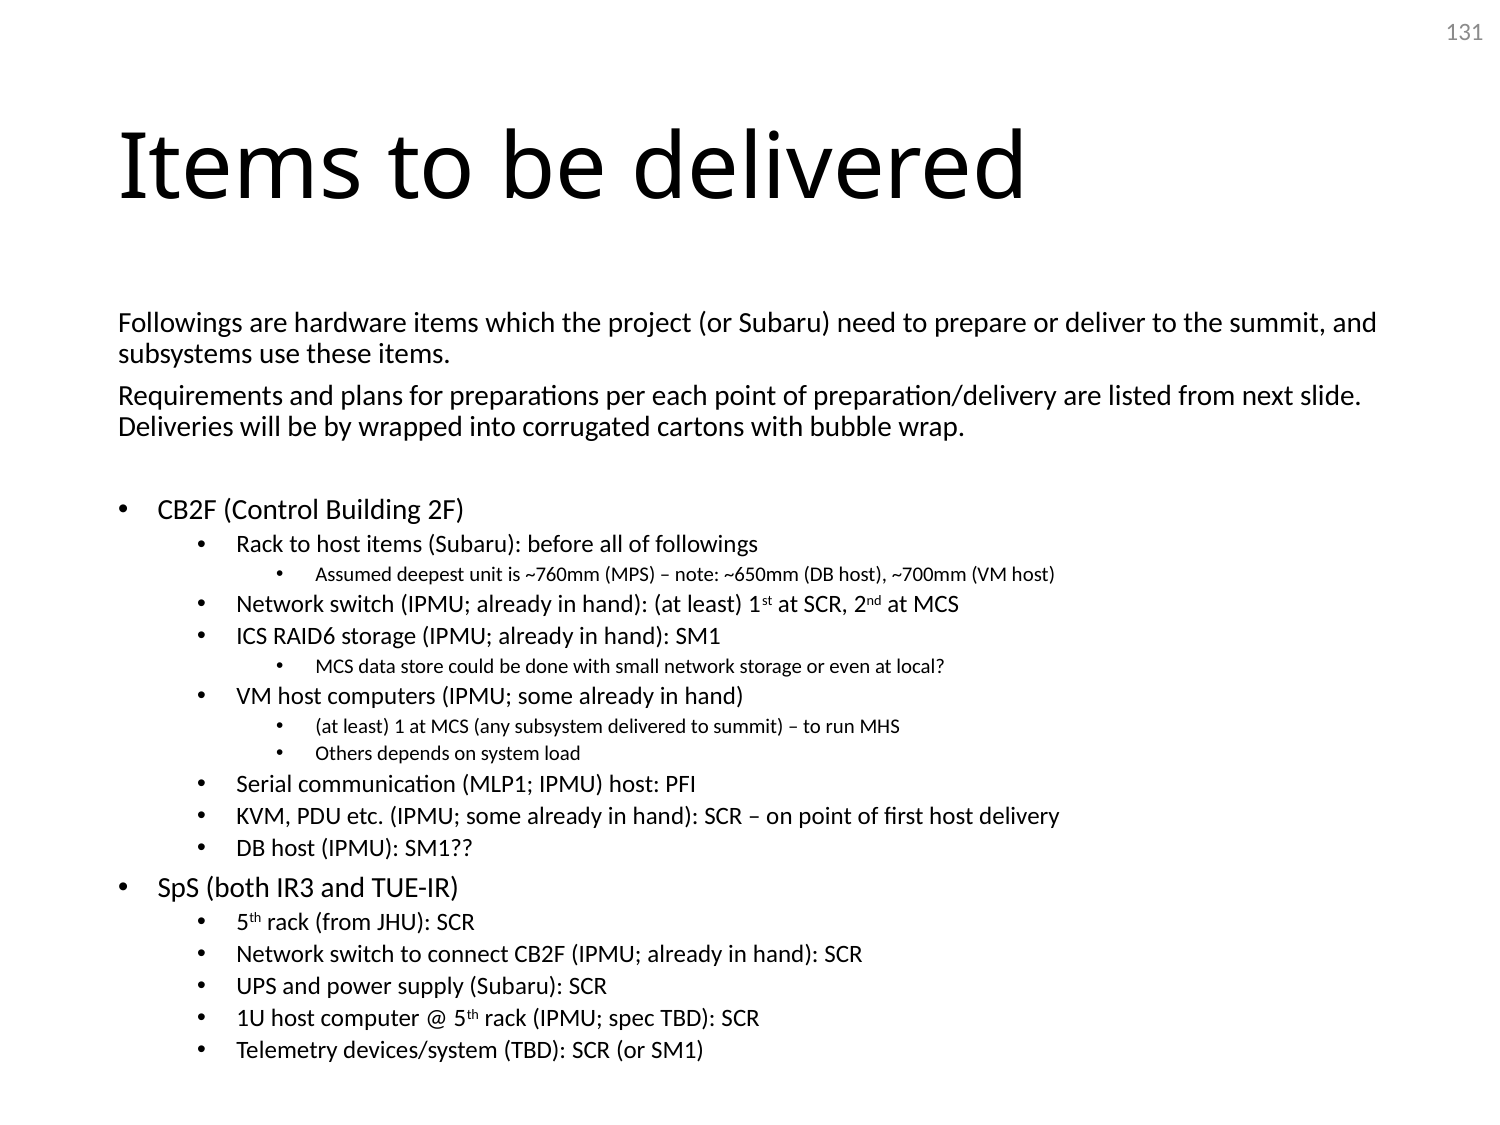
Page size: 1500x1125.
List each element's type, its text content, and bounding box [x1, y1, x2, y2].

slide_number 131 [1161, 0, 1499, 61]
title Items to be delivered [103, 59, 1397, 278]
list Followings are hardware items which the project (or Subaru) need to prepare or deliver to the summit, and subsystems use these items. Requirements and plans for preparations per each point of preparation/delivery are listed from next slide. Deliveries will be by wrapped into corrugated cartons with bubble wrap. CB2F (Control Building 2F) Rack to host items (Subaru): before all of followings Assumed deepest unit is ~760mm (MPS) – note: ~650mm (DB host), ~700mm (VM host) Network switch (IPMU; already in hand): (at least) 1st at SCR, 2nd at MCS ICS RAID6 storage (IPMU; already in hand): SM1 MCS data store could be done with small network storage or even at local? VM host computers (IPMU; some already in hand) (at least) 1 at MCS (any subsystem delivered to summit) – to run MHS Others depends on system load Serial communication (MLP1; IPMU) host: PFI KVM, PDU etc. (IPMU; some already in hand): SCR – on point of first host delivery DB host (IPMU): SM1?? SpS (both IR3 and TUE-IR) 5th rack (from JHU): SCR Network switch to connect CB2F (IPMU; already in hand): SCR UPS and power supply (Subaru): SCR 1U host computer @ 5th rack (IPMU; spec TBD): SCR Telemetry devices/system (TBD): SCR (or SM1) [103, 299, 1455, 1084]
